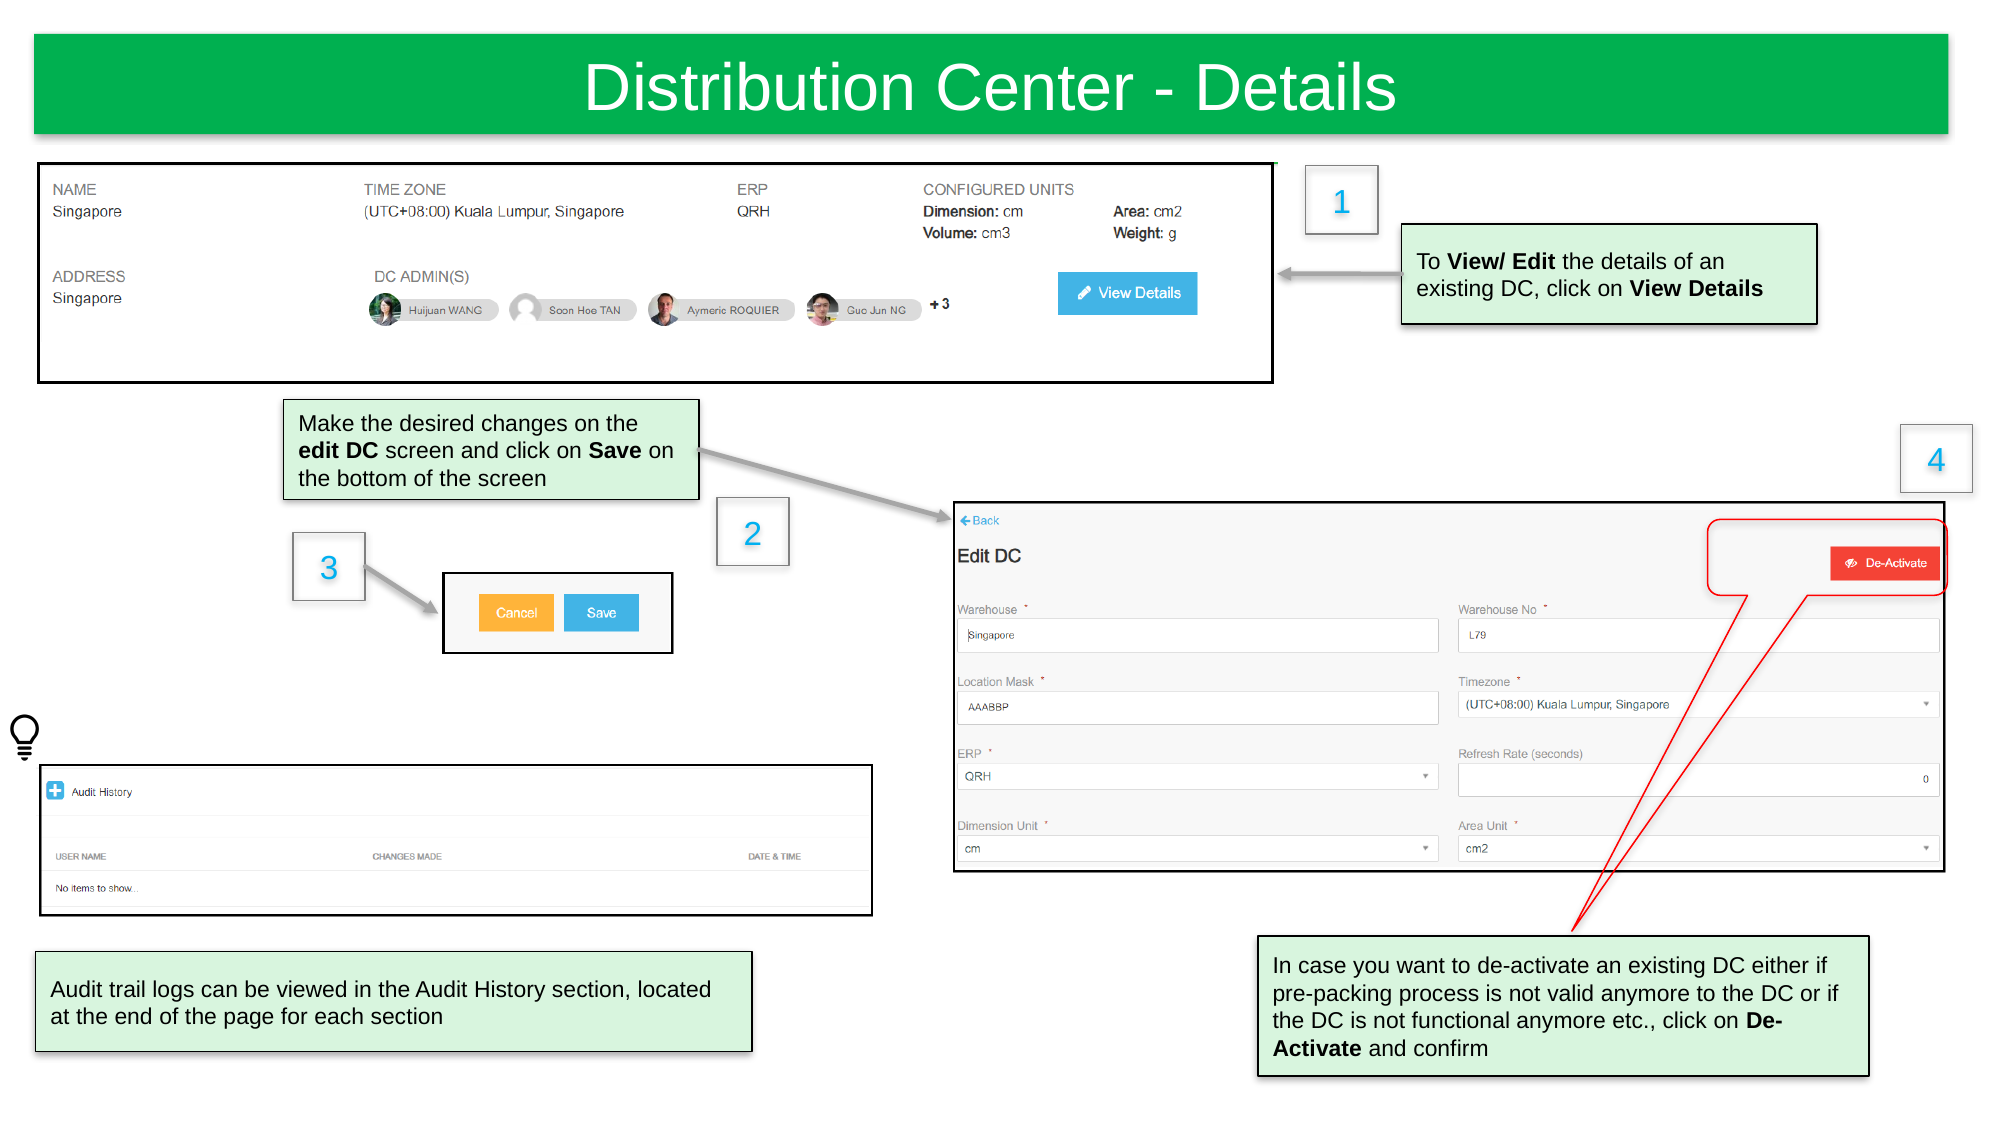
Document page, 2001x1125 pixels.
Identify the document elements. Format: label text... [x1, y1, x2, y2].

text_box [365, 566, 439, 614]
picture [0, 711, 878, 920]
picture [33, 159, 1278, 388]
text_box 2 [716, 528, 790, 566]
text_box To View/ Edit the details of an existing DC, click on View Details [1401, 223, 1818, 325]
text_box Audit trail logs can be viewed in the Audit History section, located at the end of the page for each section [35, 951, 753, 1052]
text_box 4 [1900, 424, 1973, 493]
text_box In case you want to de-activate an existing DC either if pre-packing process is not valid anymore to the DC or if the DC is not functional anymore etc., click on De-Activate and confirm [1257, 935, 1870, 1077]
text_box 3 [292, 532, 366, 601]
text_box Make the desired changes on the edit DC screen and click on Save on the bottom of the screen [283, 399, 700, 500]
picture [949, 496, 1951, 877]
text_box [1571, 885, 1606, 932]
text_box 1 [1305, 165, 1379, 235]
text_box Distribution Center - Details [33, 33, 1949, 135]
picture [438, 566, 677, 662]
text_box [698, 449, 952, 520]
